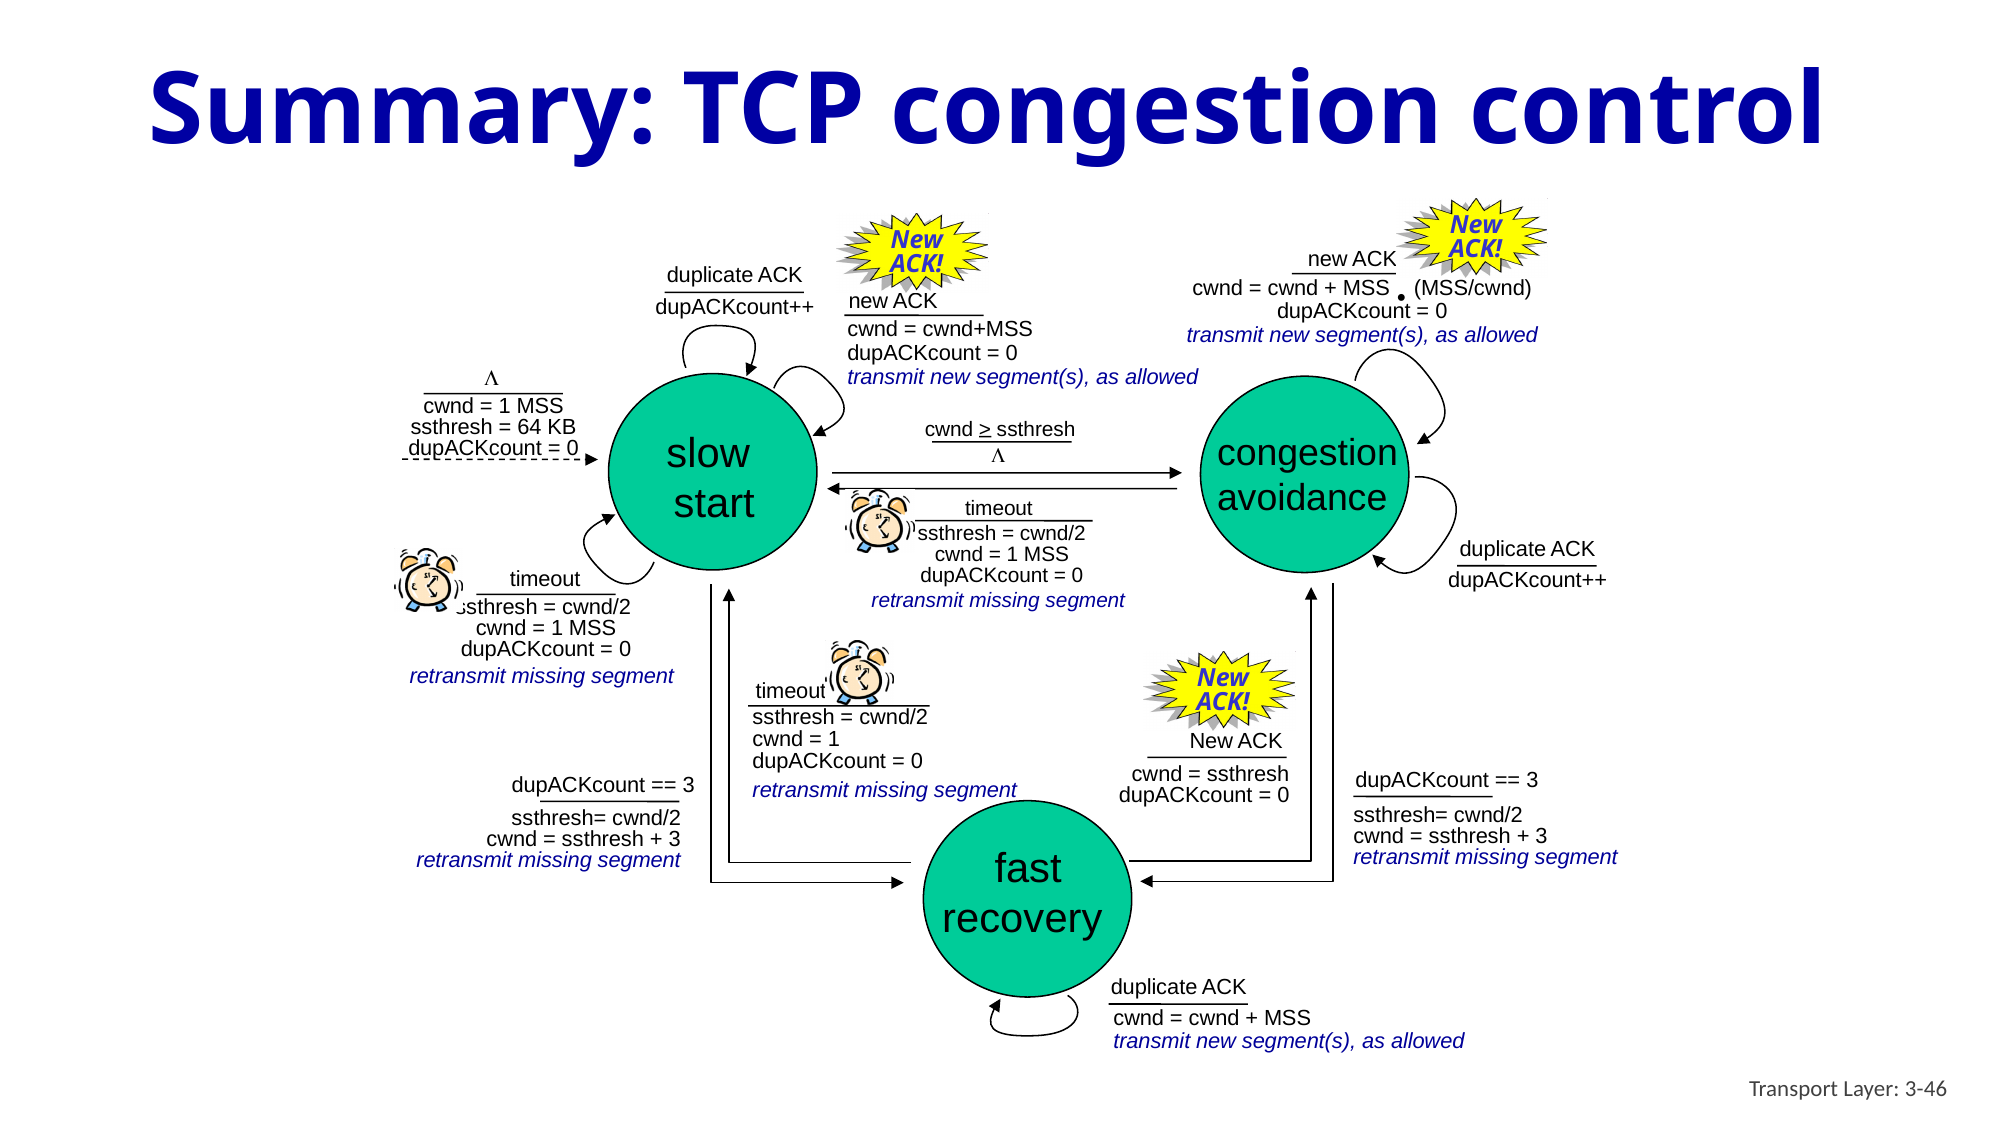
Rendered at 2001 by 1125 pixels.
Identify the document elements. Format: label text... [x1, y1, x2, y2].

slide_number Transport Layer: 3-46 [1512, 1056, 1963, 1117]
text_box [1548, 234, 1625, 582]
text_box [836, 198, 1548, 731]
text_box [1101, 731, 1312, 865]
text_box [391, 253, 836, 698]
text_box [398, 705, 1044, 909]
title Summary: TCP congestion control [133, 38, 2000, 185]
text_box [1140, 582, 1637, 906]
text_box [923, 800, 1485, 1090]
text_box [394, 489, 836, 705]
